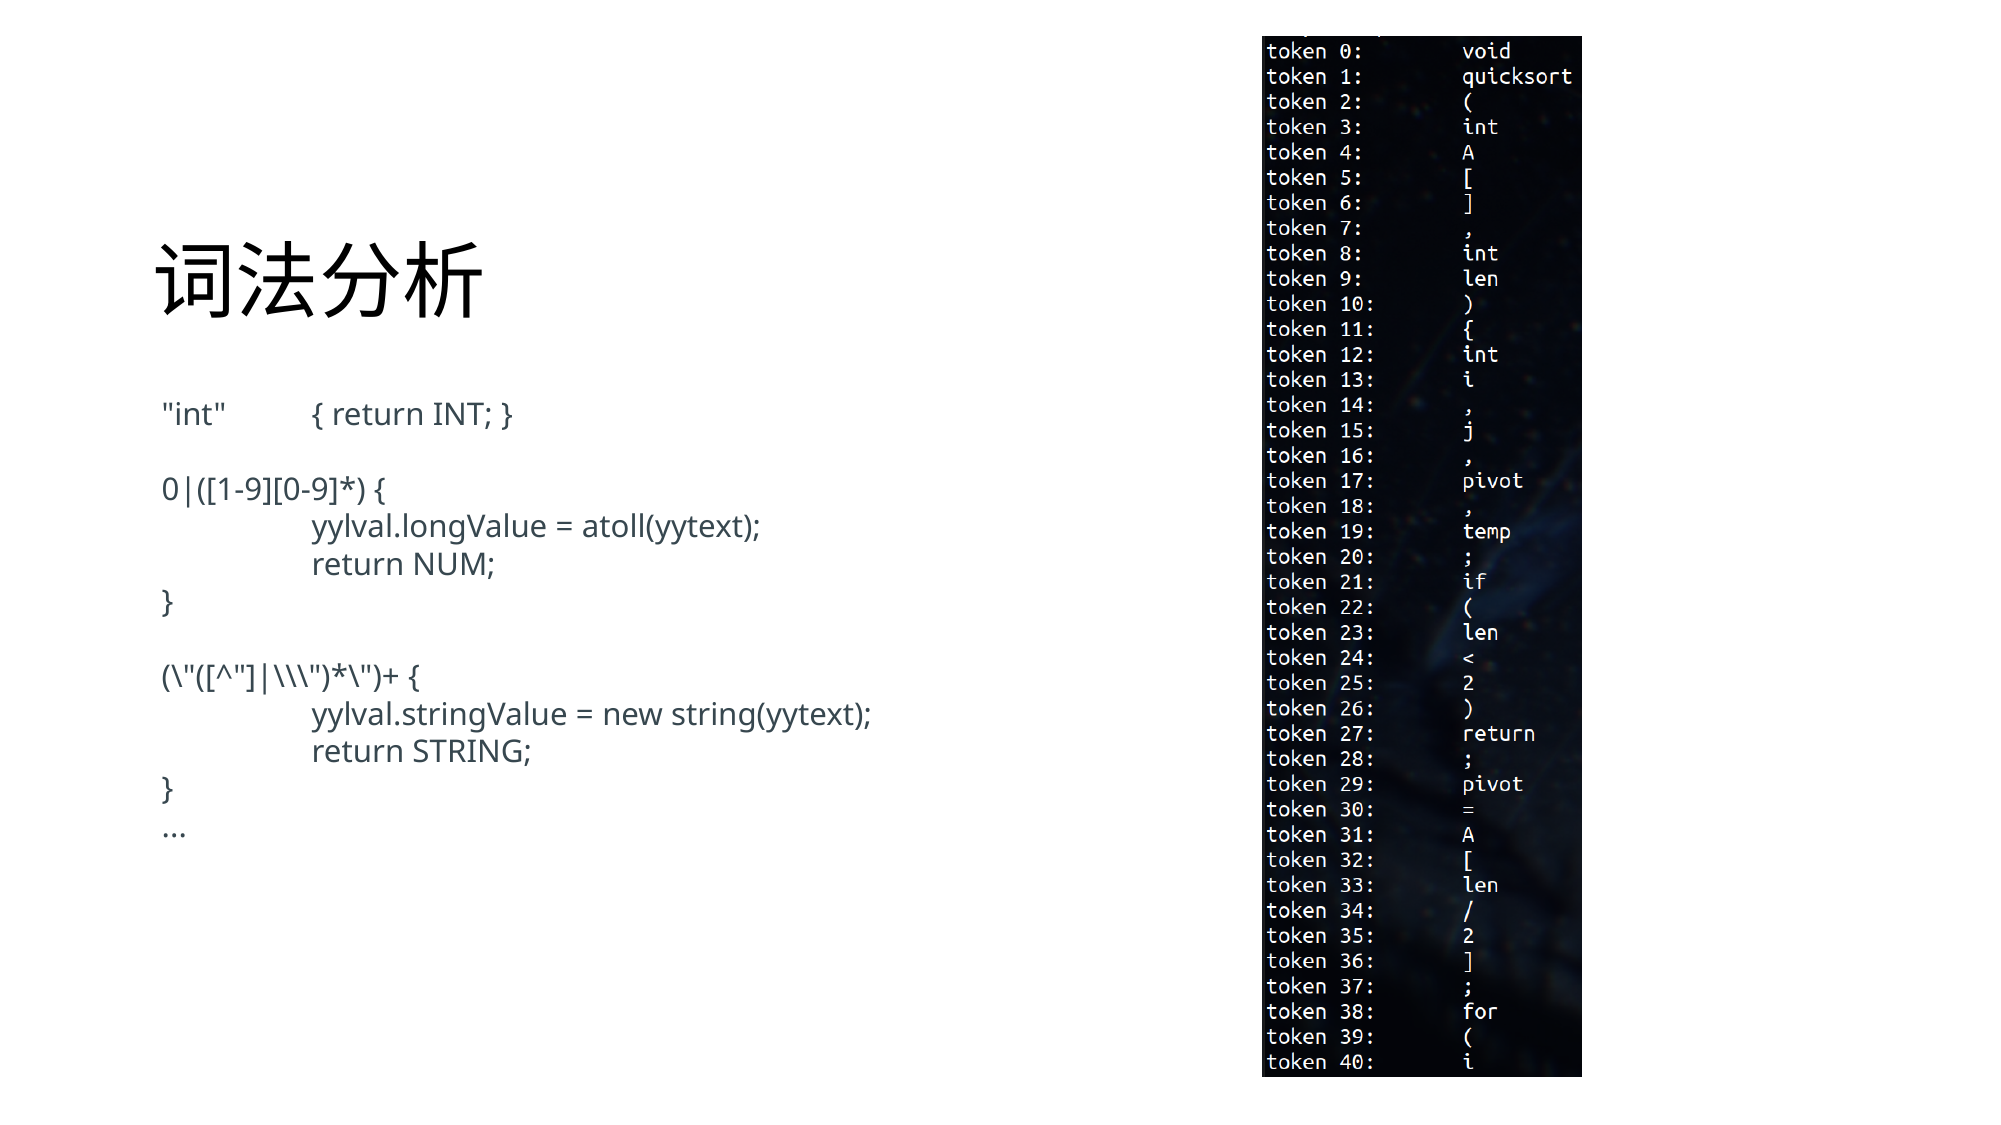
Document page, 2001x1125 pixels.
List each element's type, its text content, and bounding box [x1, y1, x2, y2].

list "int" { return INT; } 0|([1-9][0-9]*) { yylval.longValue = atoll(yytext); return NUM; } (\"([^"]|\\\")*\")+ { yylval.stringValue = new string(yytext); return STRING; } ... [161, 306, 1107, 944]
title 词法分析 [137, 227, 783, 338]
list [1262, 36, 1582, 1078]
